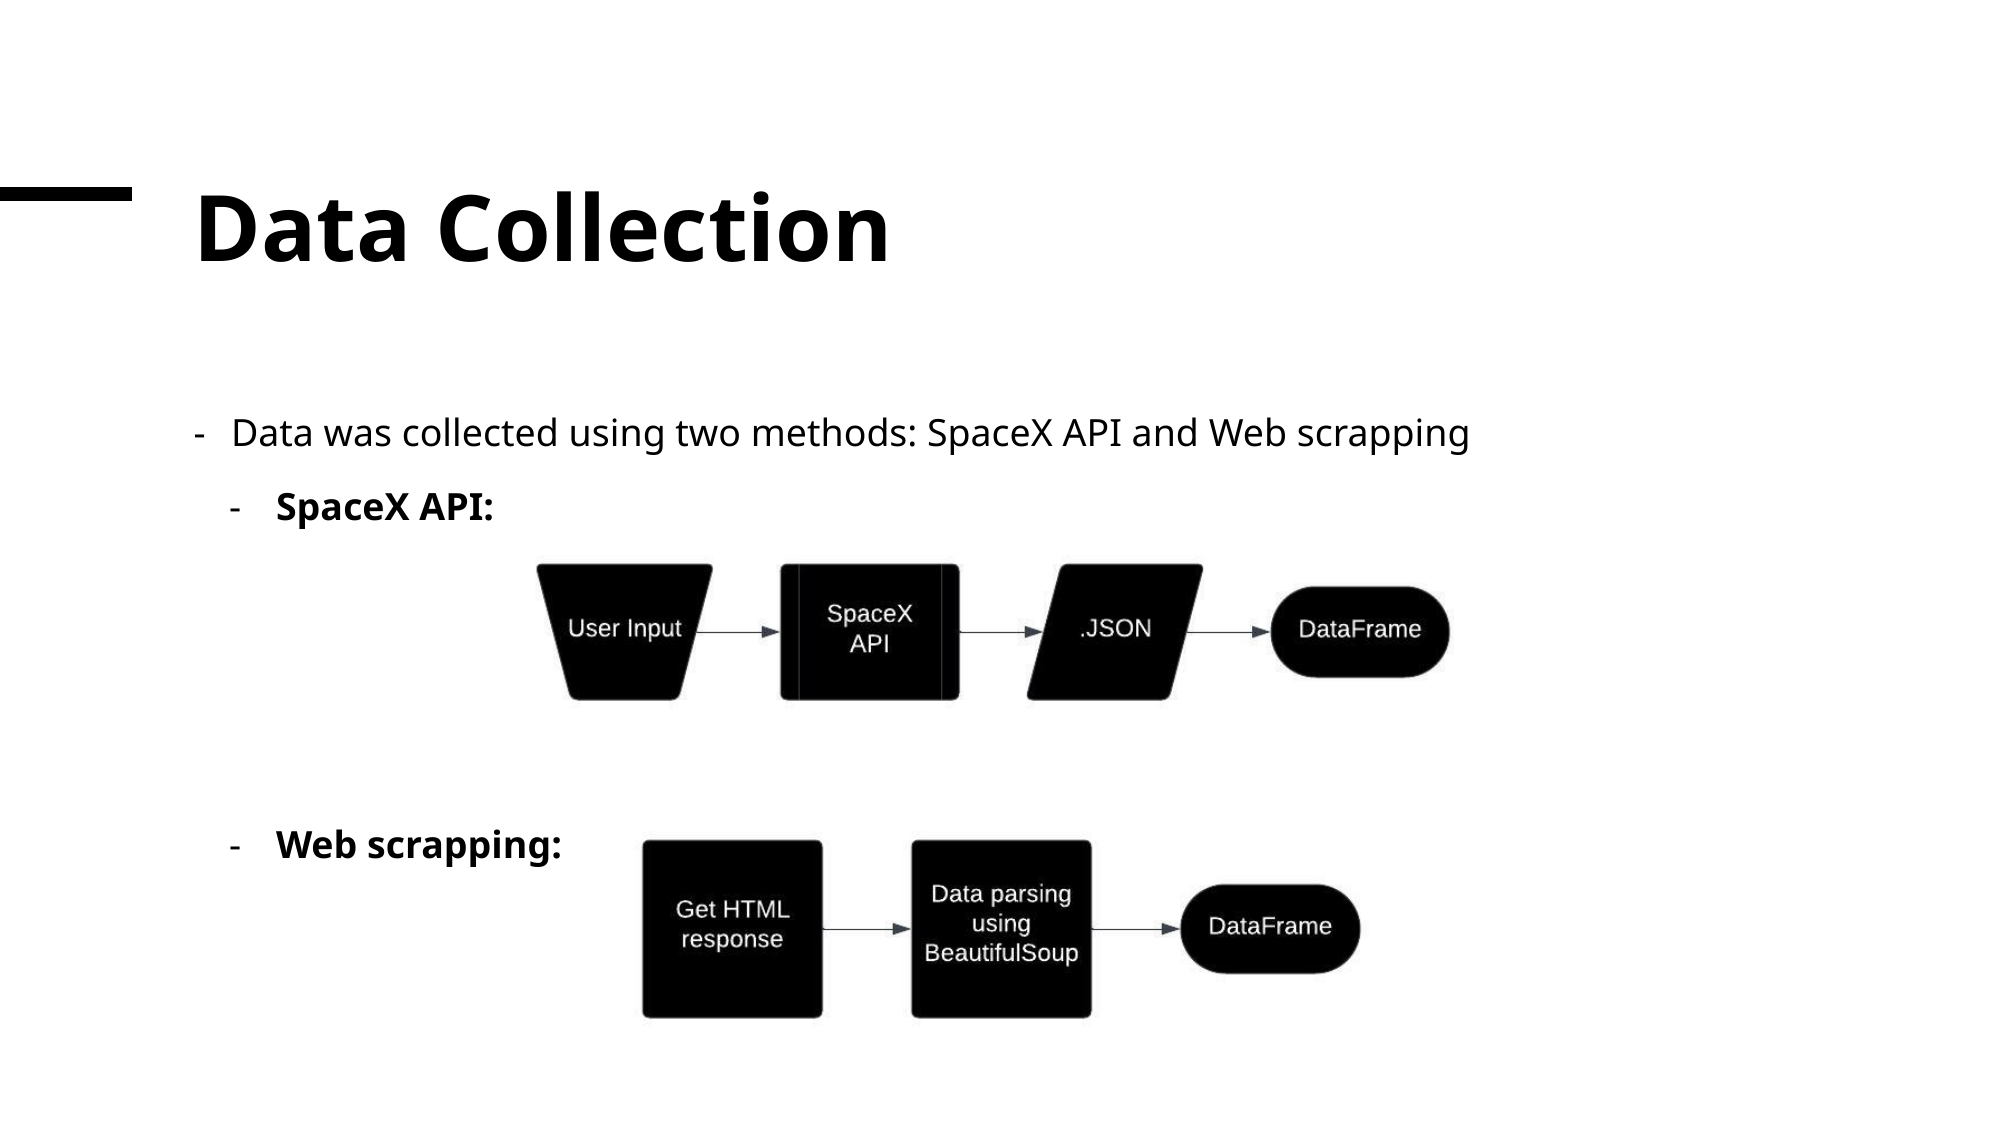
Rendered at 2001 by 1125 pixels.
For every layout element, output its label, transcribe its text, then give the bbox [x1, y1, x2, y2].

picture [491, 519, 1494, 745]
list Data was collected using two methods: SpaceX API and Web scrapping SpaceX API: Web scrapping: [178, 401, 1807, 1032]
picture [598, 796, 1405, 1063]
title Data Collection [178, 178, 1807, 392]
